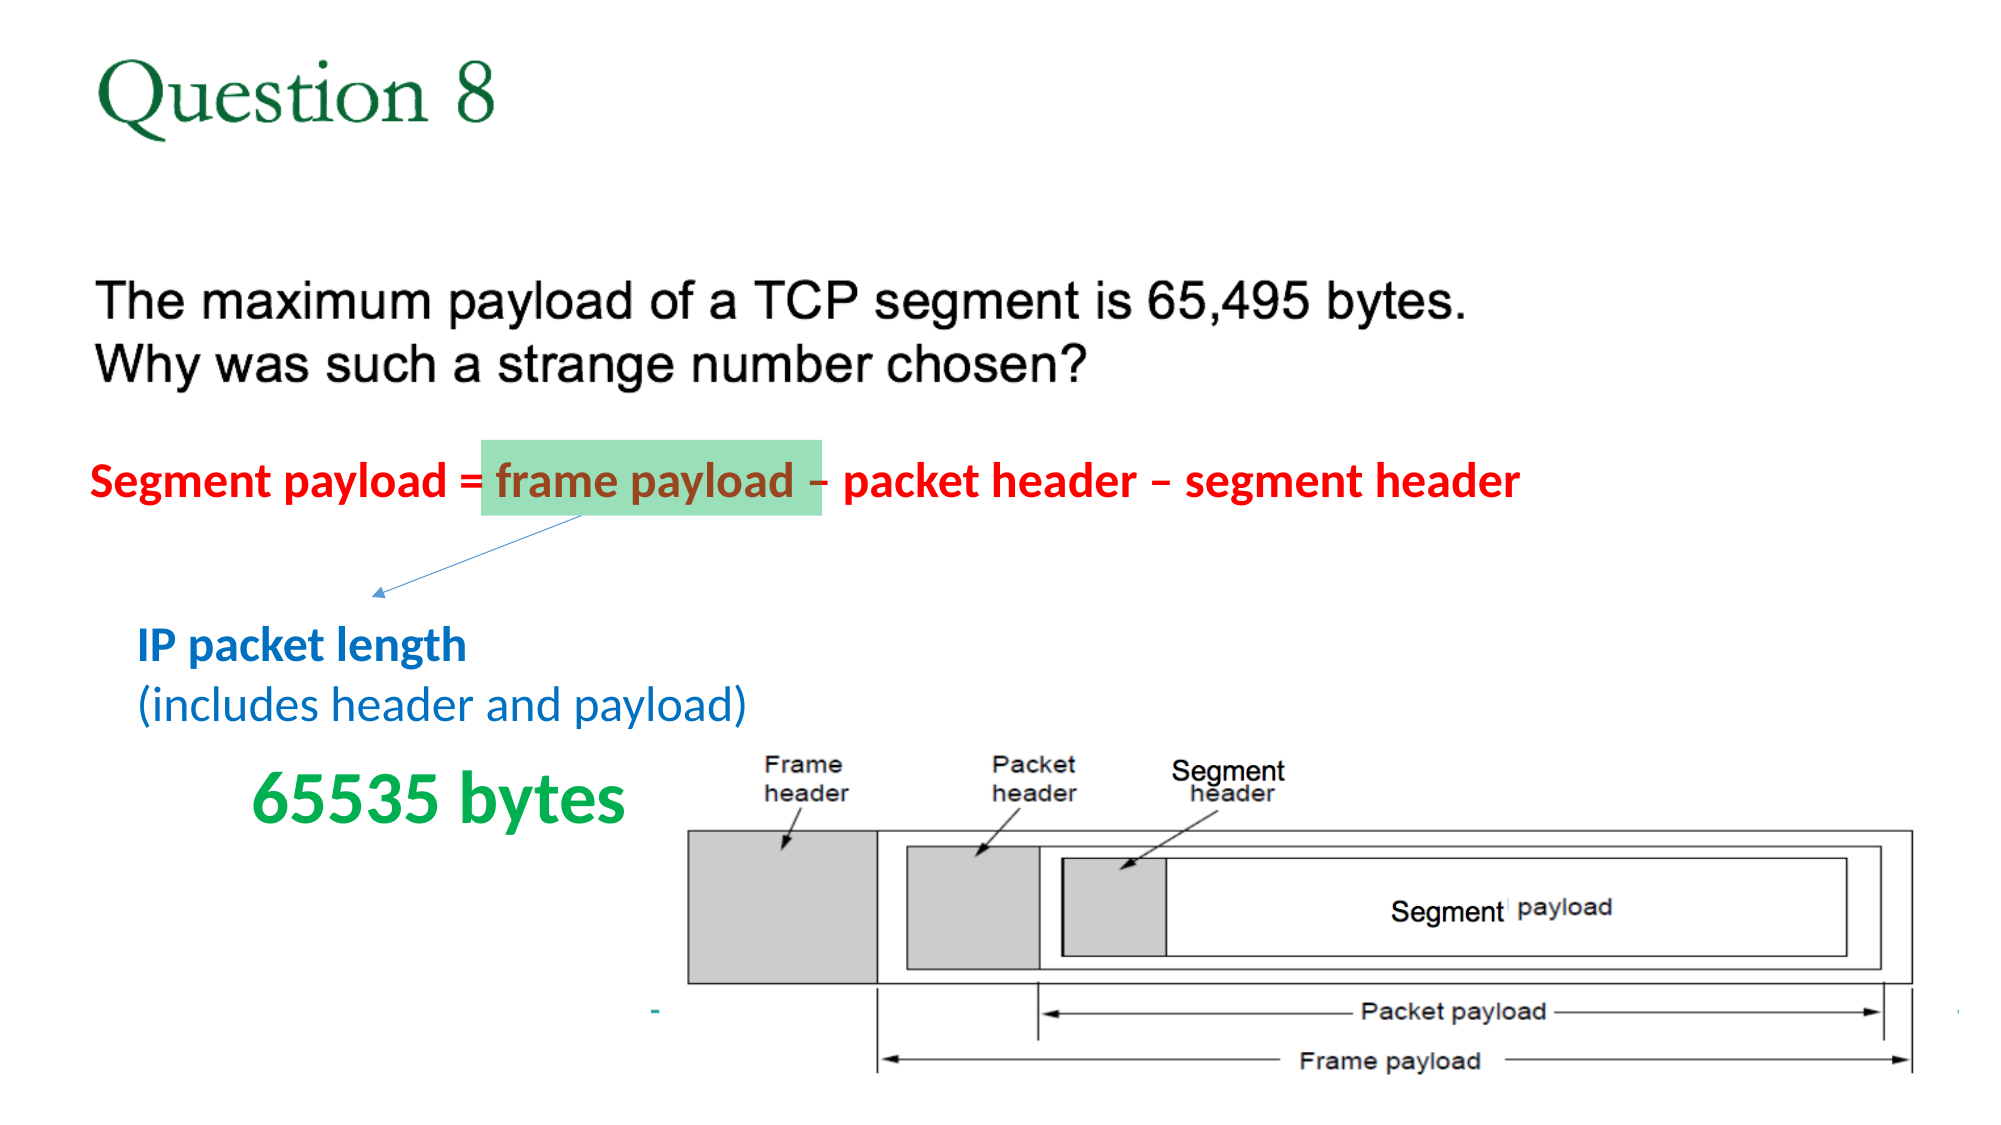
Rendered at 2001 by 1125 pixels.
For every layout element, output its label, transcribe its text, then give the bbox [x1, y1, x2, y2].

text_box IP packet length (includes header and payload) [121, 604, 885, 740]
picture [651, 740, 1965, 1098]
text_box Segment payload = frame payload – packet header – segment header [74, 439, 480, 515]
picture [74, 45, 1469, 419]
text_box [371, 515, 582, 597]
text_box Segment payload = frame payload – packet header – segment header [823, 439, 1638, 515]
text_box [480, 439, 823, 517]
text_box 65535 bytes [236, 740, 651, 846]
